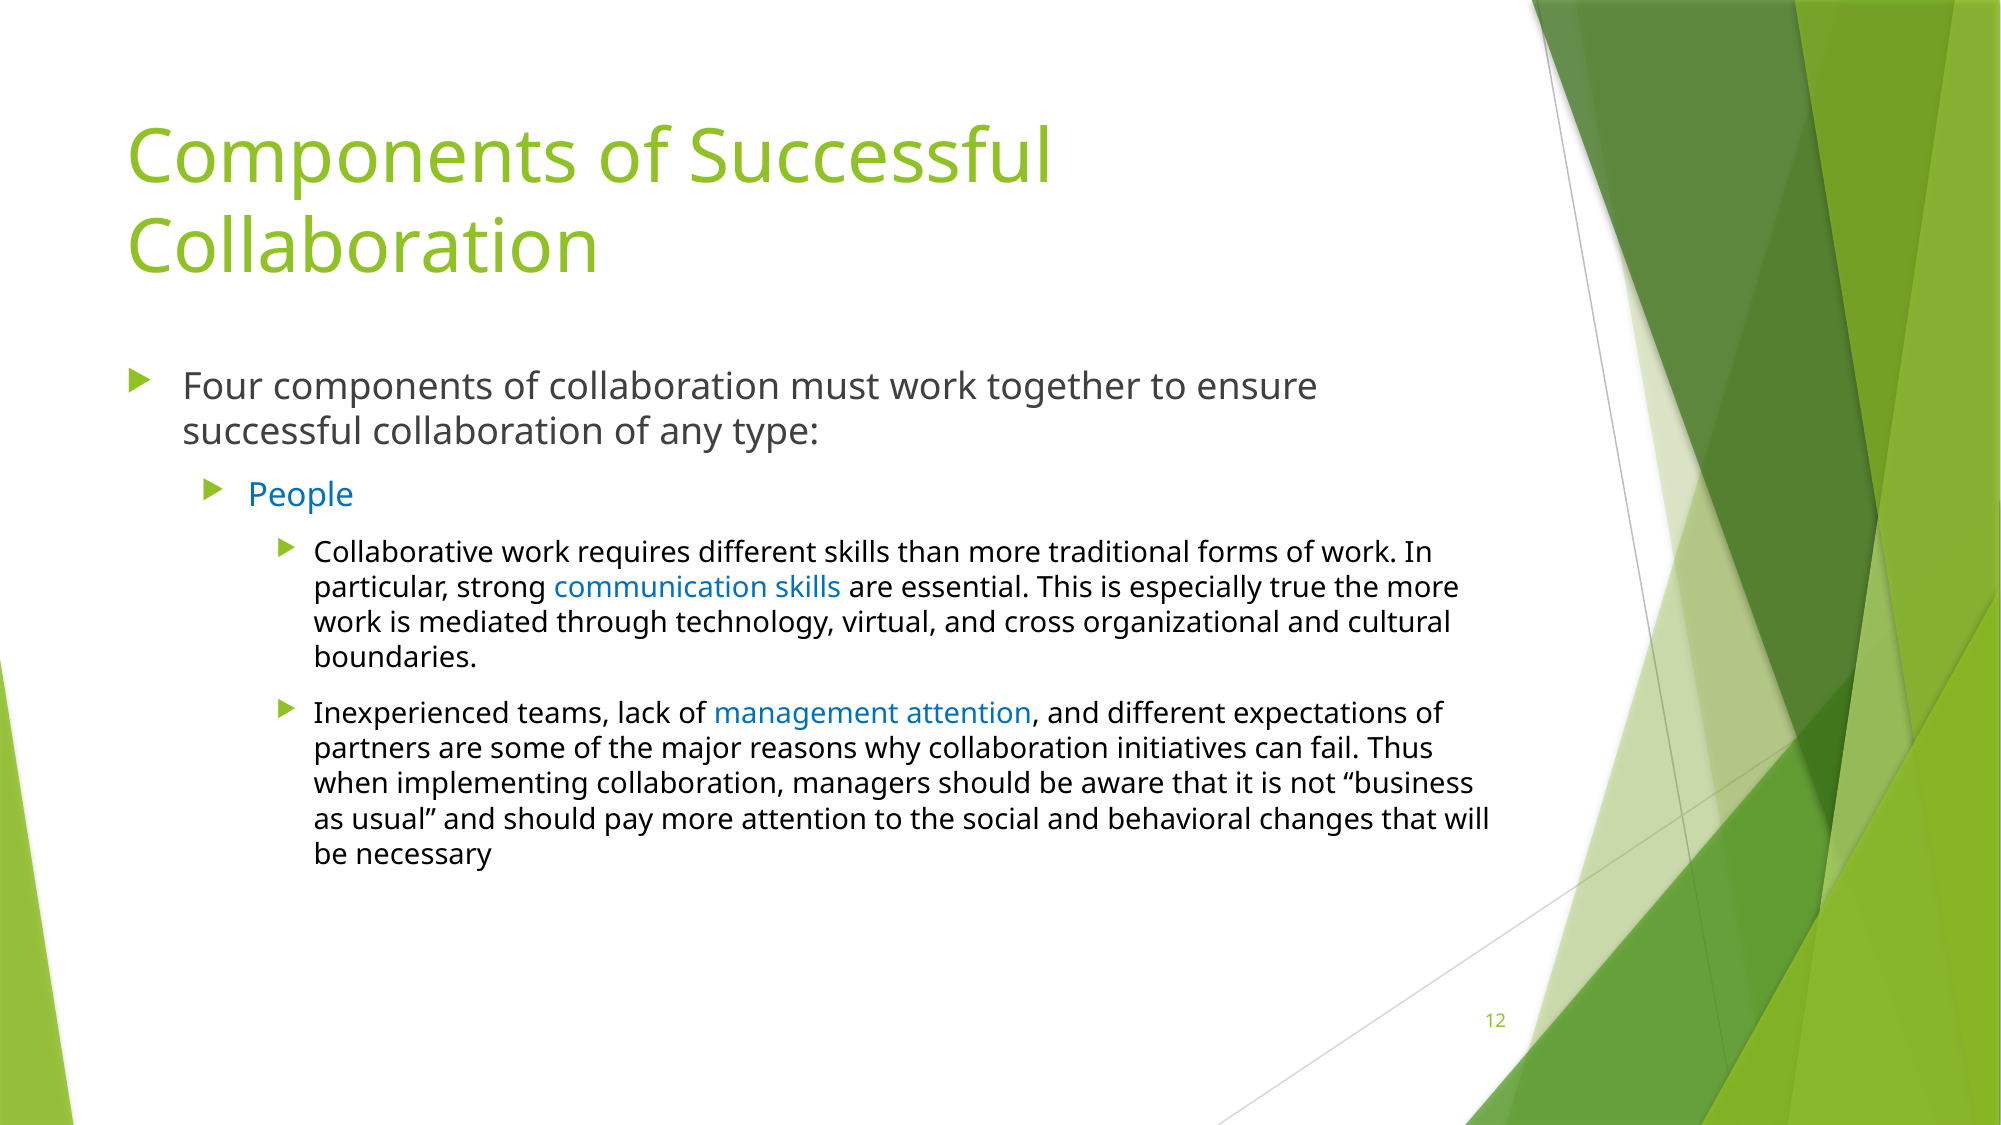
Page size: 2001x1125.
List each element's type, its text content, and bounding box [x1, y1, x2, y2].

title Components of Successful Collaboration [111, 99, 1522, 317]
slide_number 12 [1409, 991, 1522, 1051]
list Four components of collaboration must work together to ensure successful collaboration of any type: People Collaborative work requires different skills than more traditional forms of work. In particular, strong communication skills are essential. This is especially true the more work is mediated through technology, virtual, and cross organizational and cultural boundaries. Inexperienced teams, lack of management attention, and different expectations of partners are some of the major reasons why collaboration initiatives can fail. Thus when implementing collaboration, managers should be aware that it is not “business as usual” and should pay more attention to the social and behavioral changes that will be necessary [111, 354, 1522, 992]
